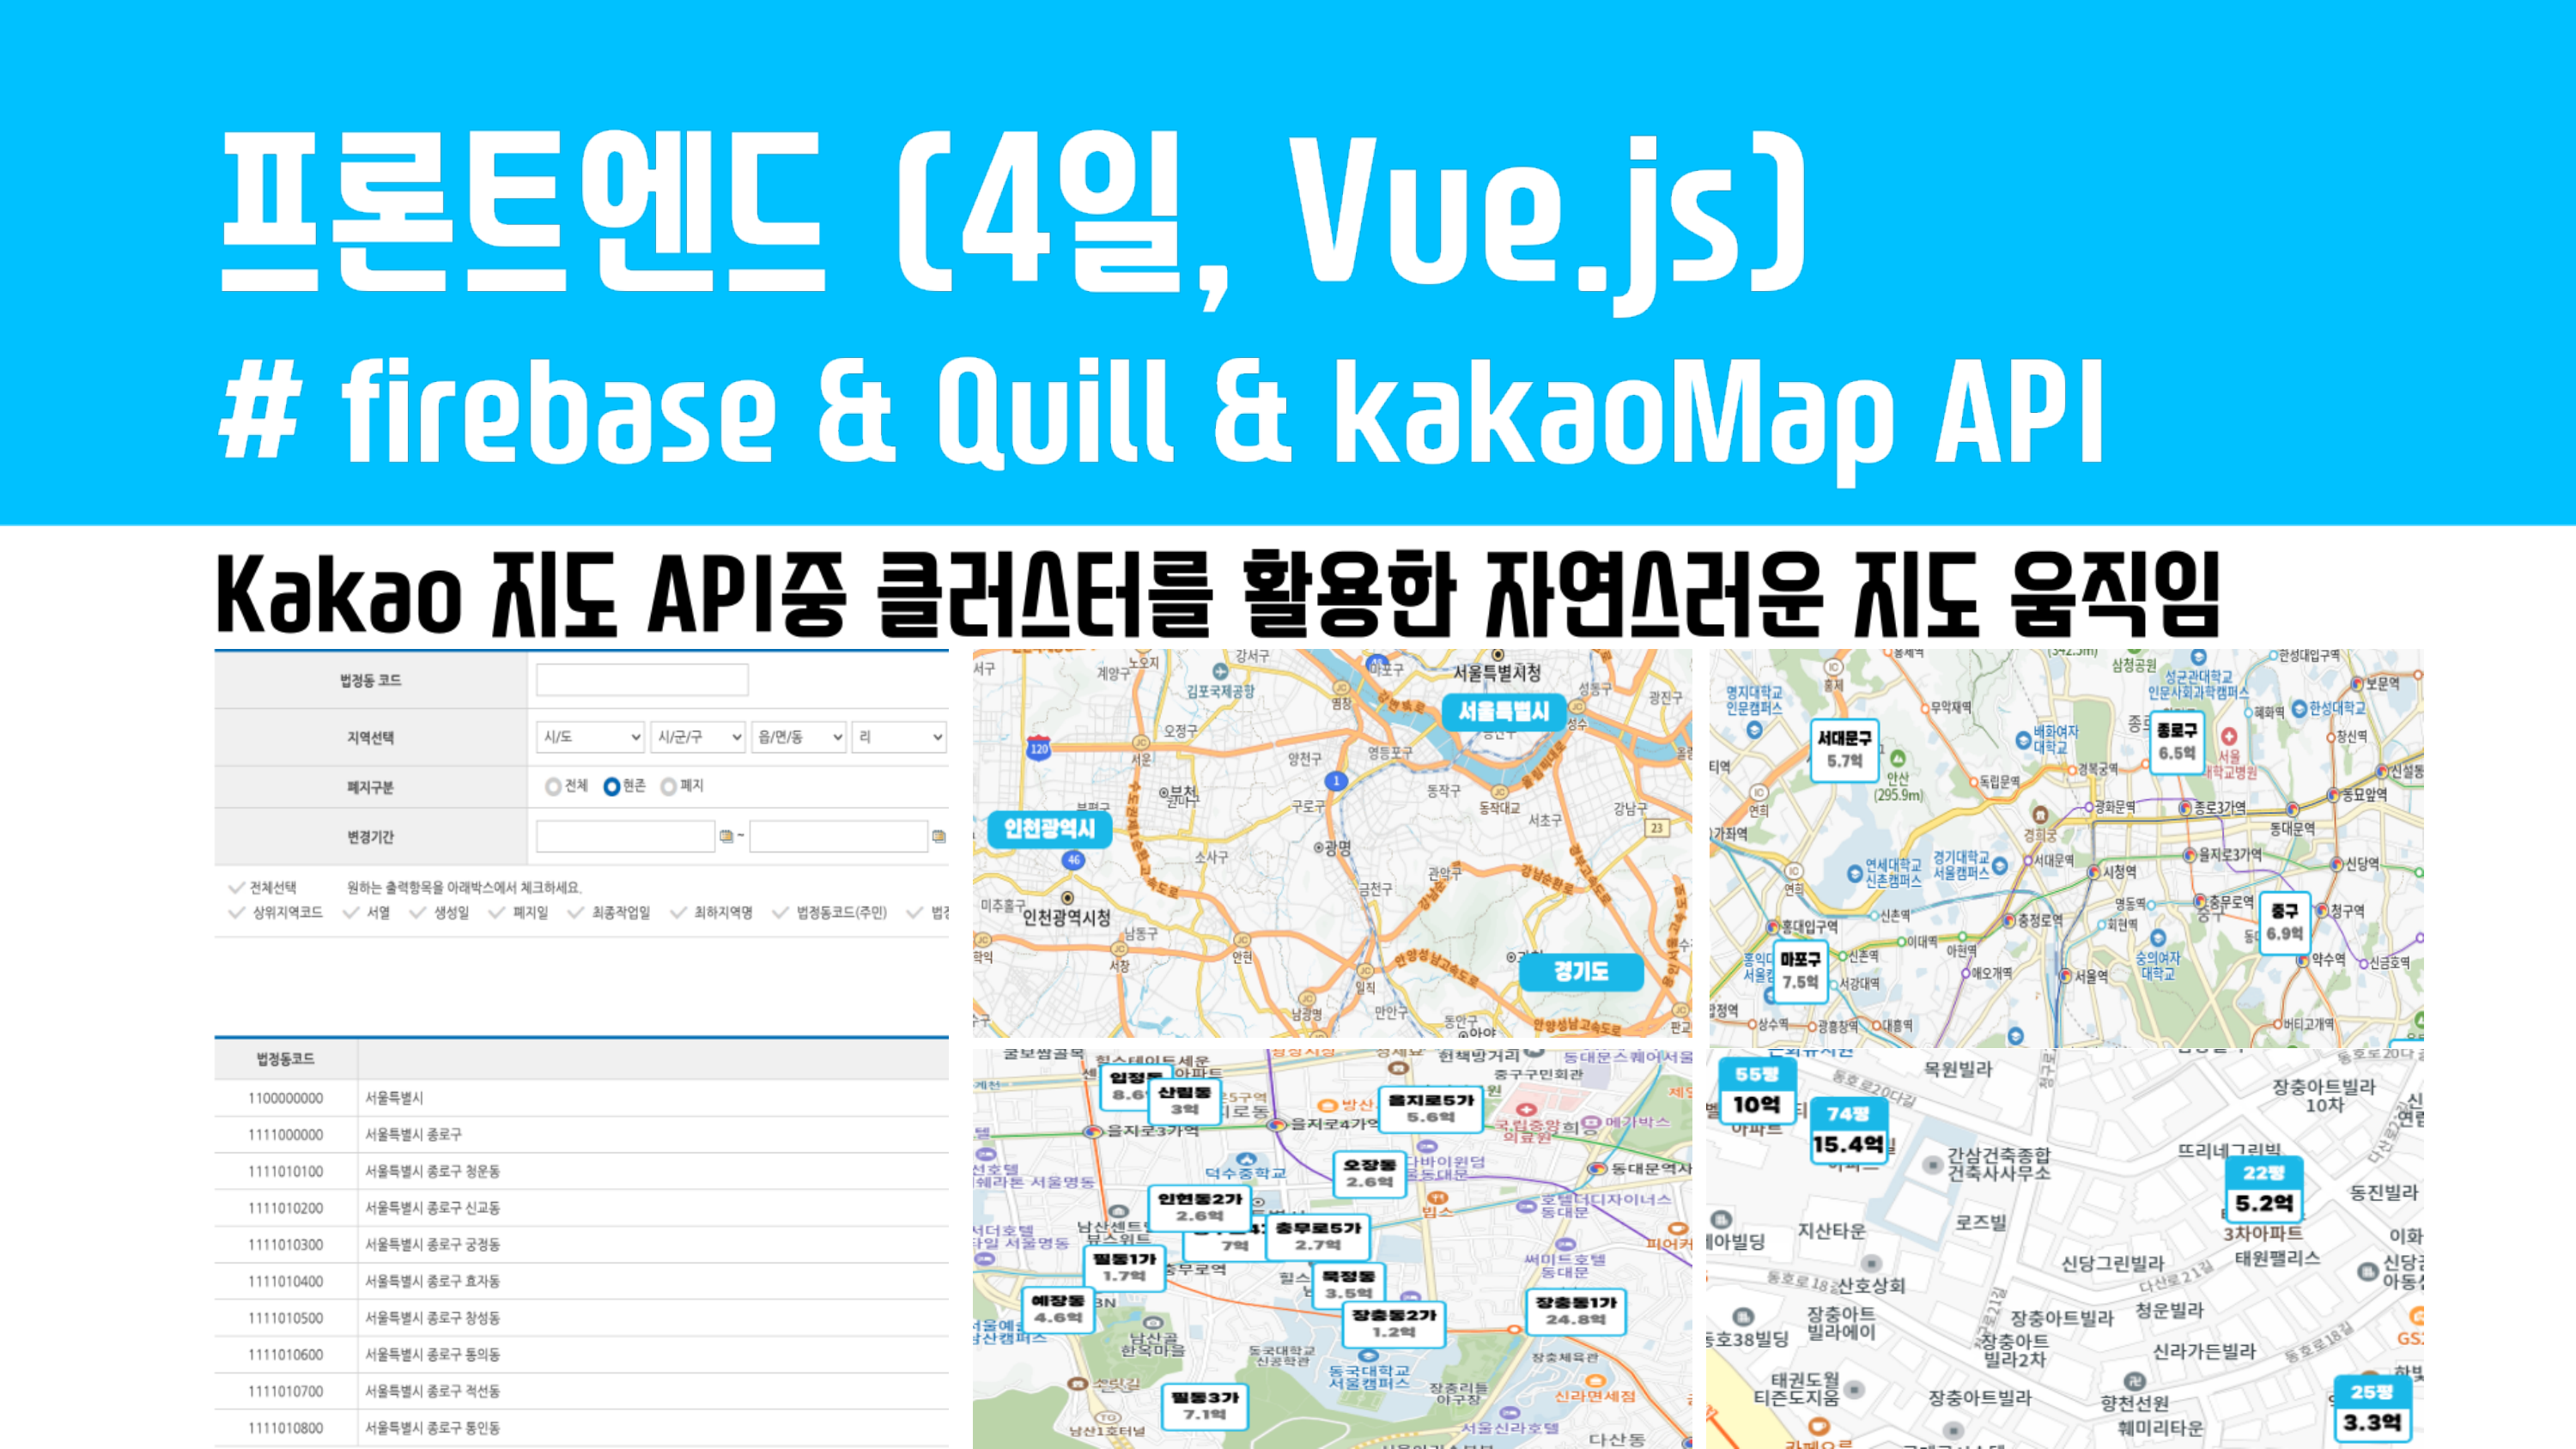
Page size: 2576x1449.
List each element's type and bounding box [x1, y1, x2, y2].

picture [333, 132, 453, 242]
picture [1541, 382, 1595, 464]
picture [1606, 380, 1662, 464]
picture [1671, 170, 1738, 281]
picture [470, 131, 560, 246]
picture [468, 270, 566, 291]
picture [0, 525, 2576, 1449]
picture [1075, 221, 1180, 292]
picture [390, 358, 408, 374]
picture [390, 381, 408, 462]
picture [1472, 360, 1534, 462]
picture [2011, 360, 2065, 462]
picture [973, 1049, 1692, 1449]
picture [1079, 381, 1098, 462]
picture [1337, 360, 1400, 462]
picture [940, 357, 1005, 470]
picture [1631, 136, 1656, 160]
picture [1837, 380, 1893, 488]
picture [1060, 130, 1135, 215]
picture [222, 270, 318, 291]
picture [687, 131, 711, 253]
picture [729, 270, 825, 291]
picture [1216, 358, 1291, 462]
picture [1012, 382, 1067, 464]
picture [963, 132, 1049, 281]
picture [1079, 358, 1098, 374]
picture [1485, 167, 1560, 281]
picture [819, 358, 896, 462]
picture [218, 360, 302, 458]
picture [1936, 360, 2001, 462]
picture [1147, 360, 1173, 462]
picture [899, 131, 951, 291]
picture [1200, 265, 1227, 312]
picture [465, 380, 519, 462]
picture [1406, 382, 1459, 464]
picture [600, 239, 713, 291]
picture [531, 360, 587, 464]
picture [1752, 131, 1804, 291]
picture [2082, 360, 2101, 462]
picture [342, 358, 382, 462]
picture [341, 248, 446, 291]
picture [1111, 360, 1137, 462]
picture [1290, 137, 1376, 282]
picture [1151, 131, 1177, 215]
picture [582, 130, 680, 253]
picture [1578, 267, 1607, 291]
picture [1390, 170, 1467, 284]
picture [661, 382, 709, 462]
picture [732, 132, 819, 245]
picture [1674, 360, 1759, 462]
picture [1771, 382, 1825, 464]
picture [224, 132, 316, 245]
picture [721, 380, 775, 462]
picture [598, 382, 651, 464]
picture [421, 381, 455, 462]
picture [1613, 168, 1656, 318]
